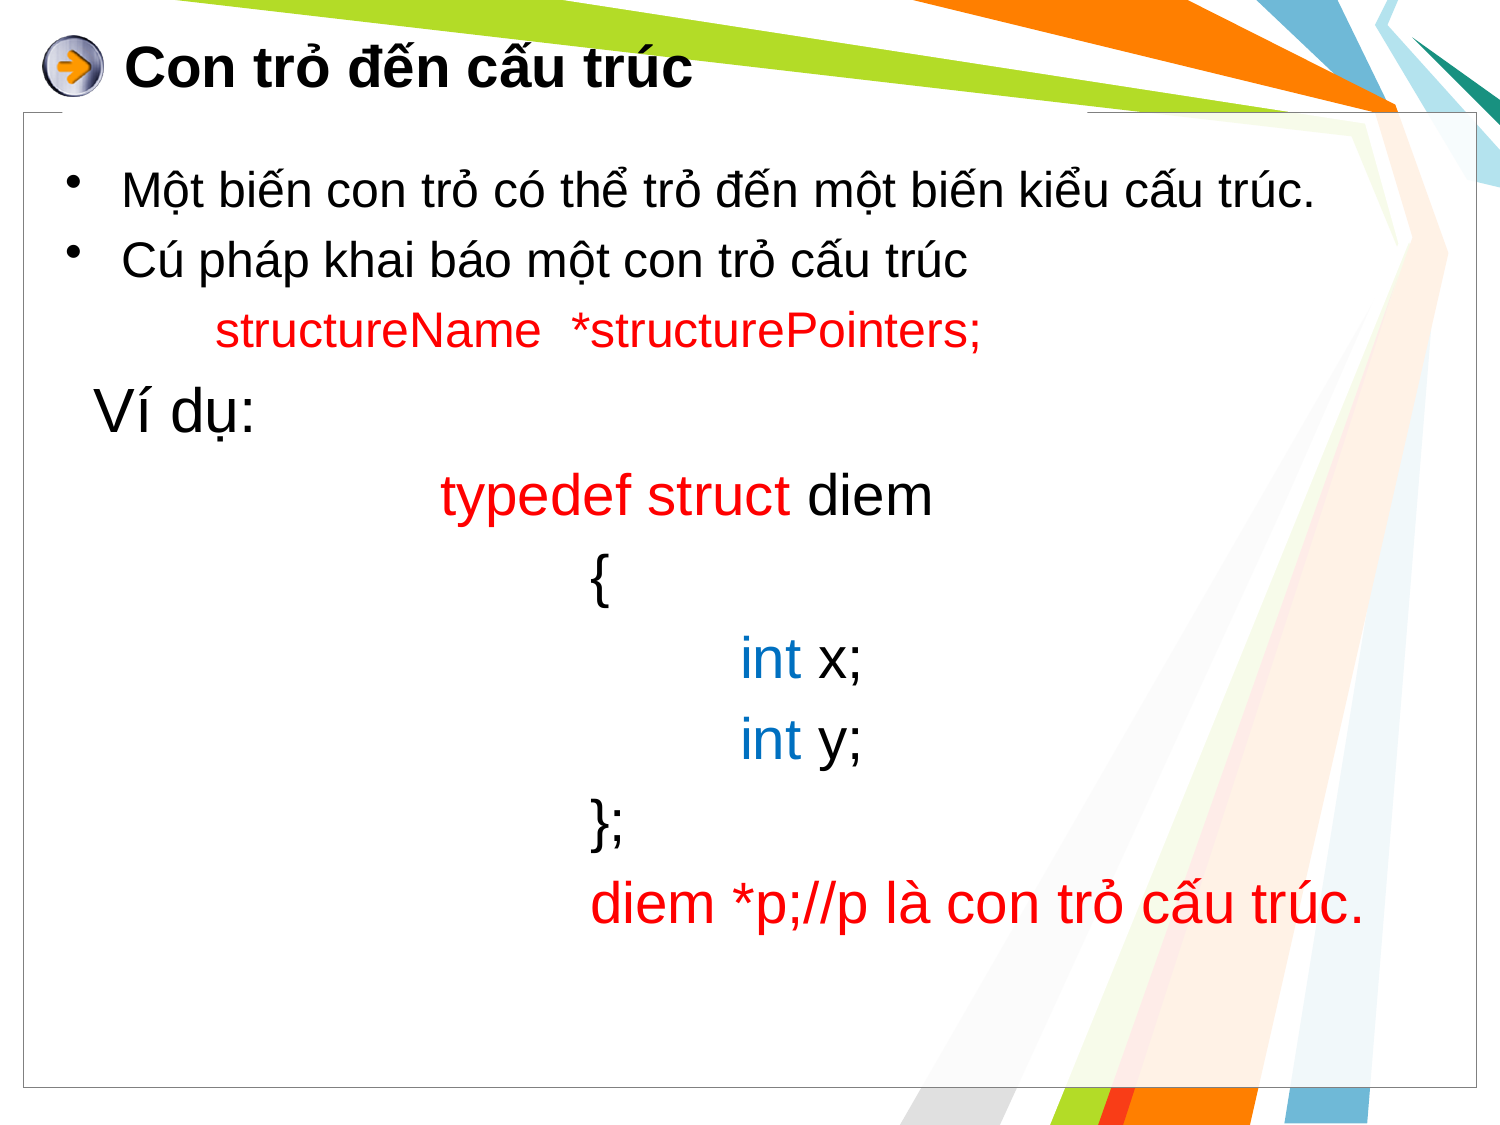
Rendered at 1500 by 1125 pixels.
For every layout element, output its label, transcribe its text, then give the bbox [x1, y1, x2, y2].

list Một biến con trỏ có thể trỏ đến một biến kiểu cấu trúc. Cú pháp khai báo một con trỏ cấu trúc structureName *structurePointers; Ví dụ: typedef struct diem { int x; int y; }; diem *p;//p là con trỏ cấu trúc. [49, 149, 1457, 1076]
picture [42, 35, 104, 97]
title Con trỏ đến cấu trúc [108, 12, 1476, 117]
